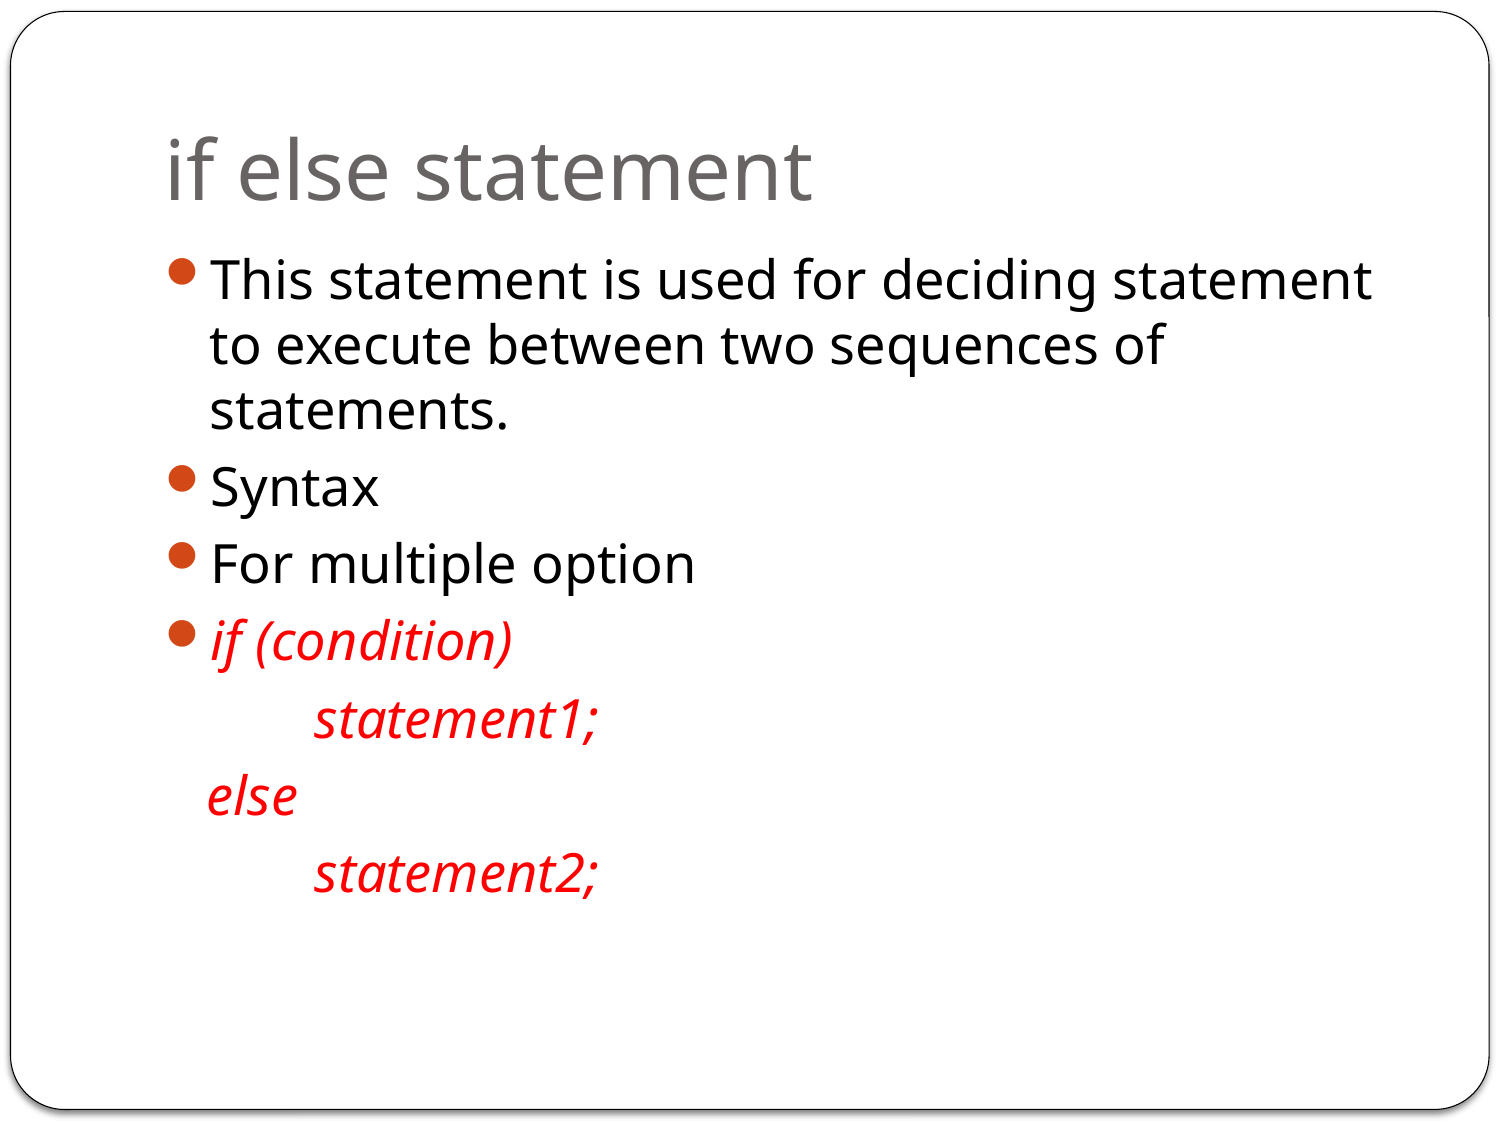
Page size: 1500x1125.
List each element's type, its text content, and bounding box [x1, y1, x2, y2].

list This statement is used for deciding statement to execute between two sequences of statements. Syntax For multiple option if (condition) statement1; else statement2; [150, 237, 1425, 988]
title if else statement [150, 45, 1425, 233]
